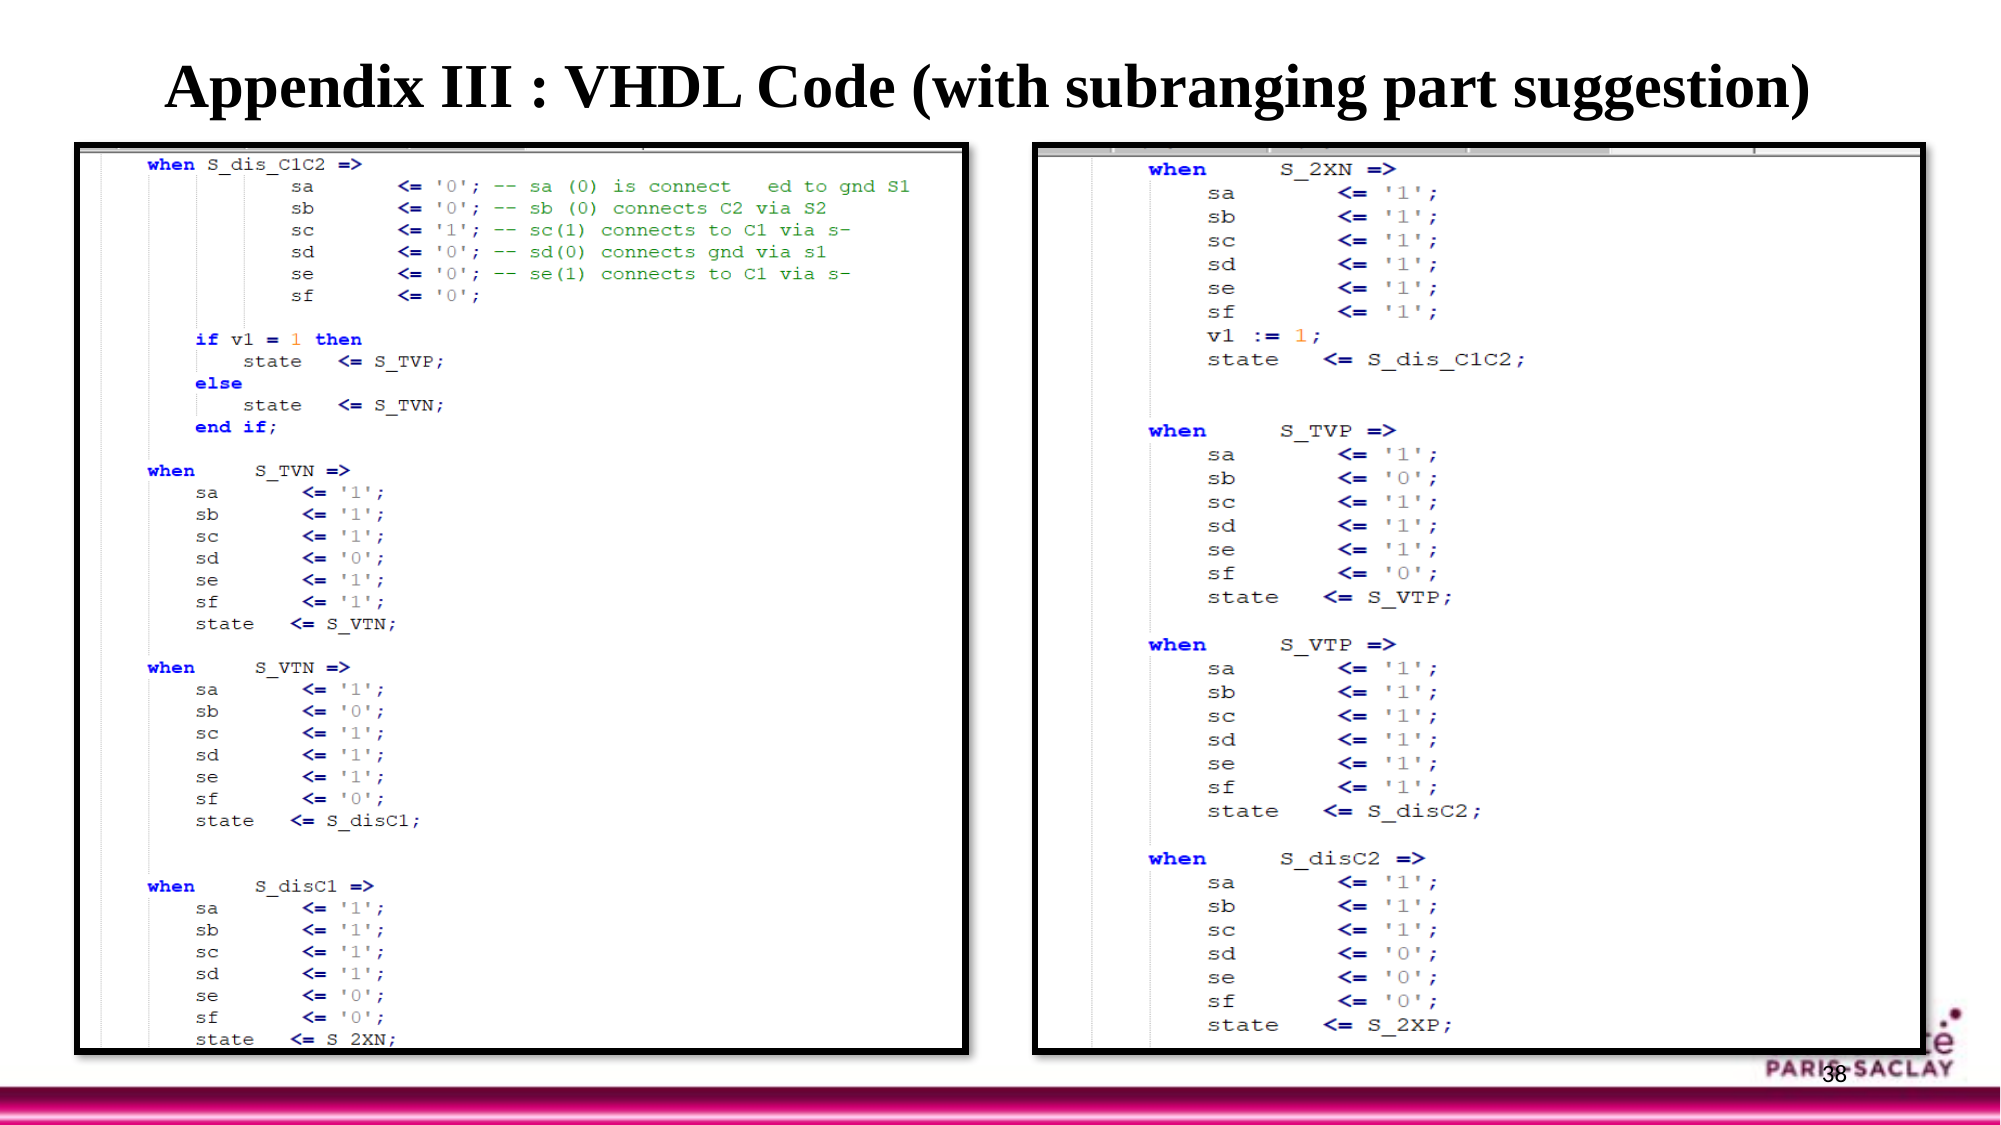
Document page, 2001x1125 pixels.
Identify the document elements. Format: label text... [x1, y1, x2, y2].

slide_number 38 [1412, 1064, 1863, 1103]
picture [0, 0, 2001, 1125]
text_box Appendix III : VHDL Code (with subranging part suggestion) [149, 46, 1875, 149]
